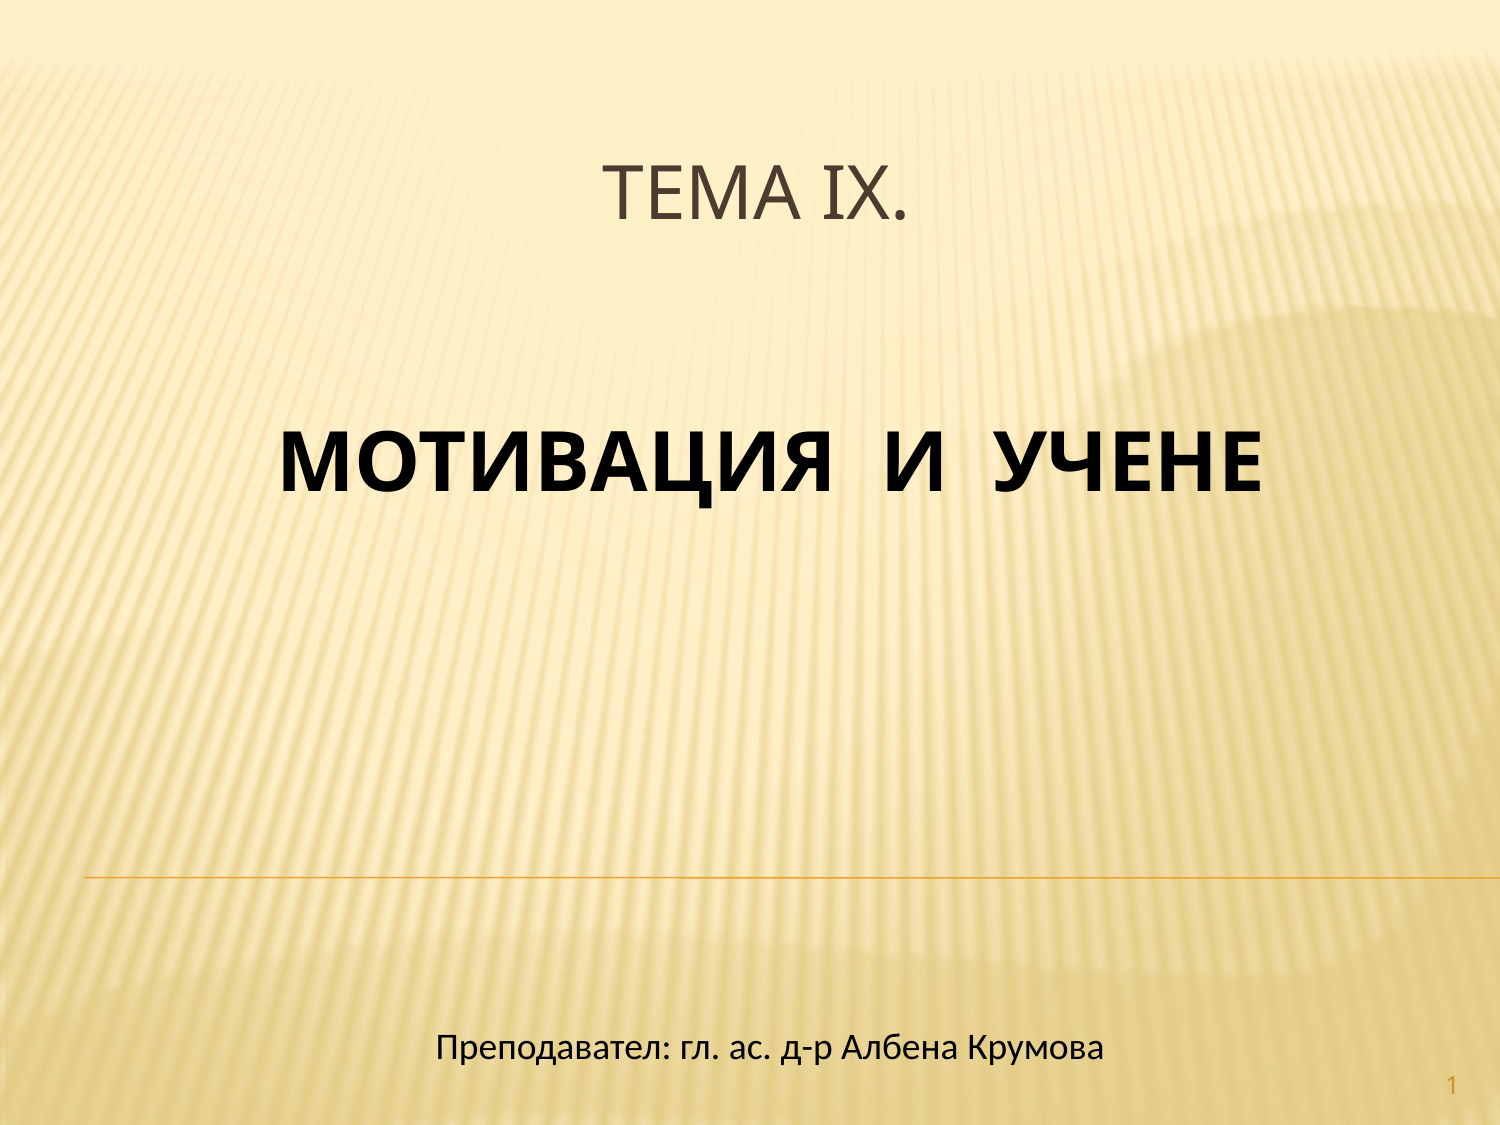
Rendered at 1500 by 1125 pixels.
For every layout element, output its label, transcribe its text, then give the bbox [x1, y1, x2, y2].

text_box Преподавател: гл. ас. д-р Албена Крумова [330, 1014, 1211, 1075]
subtitle МОТИВАЦИЯ И УЧЕНЕ [76, 349, 1465, 516]
slide_number 1 [1350, 1061, 1475, 1103]
title ТЕМА IX. [53, 137, 1441, 338]
